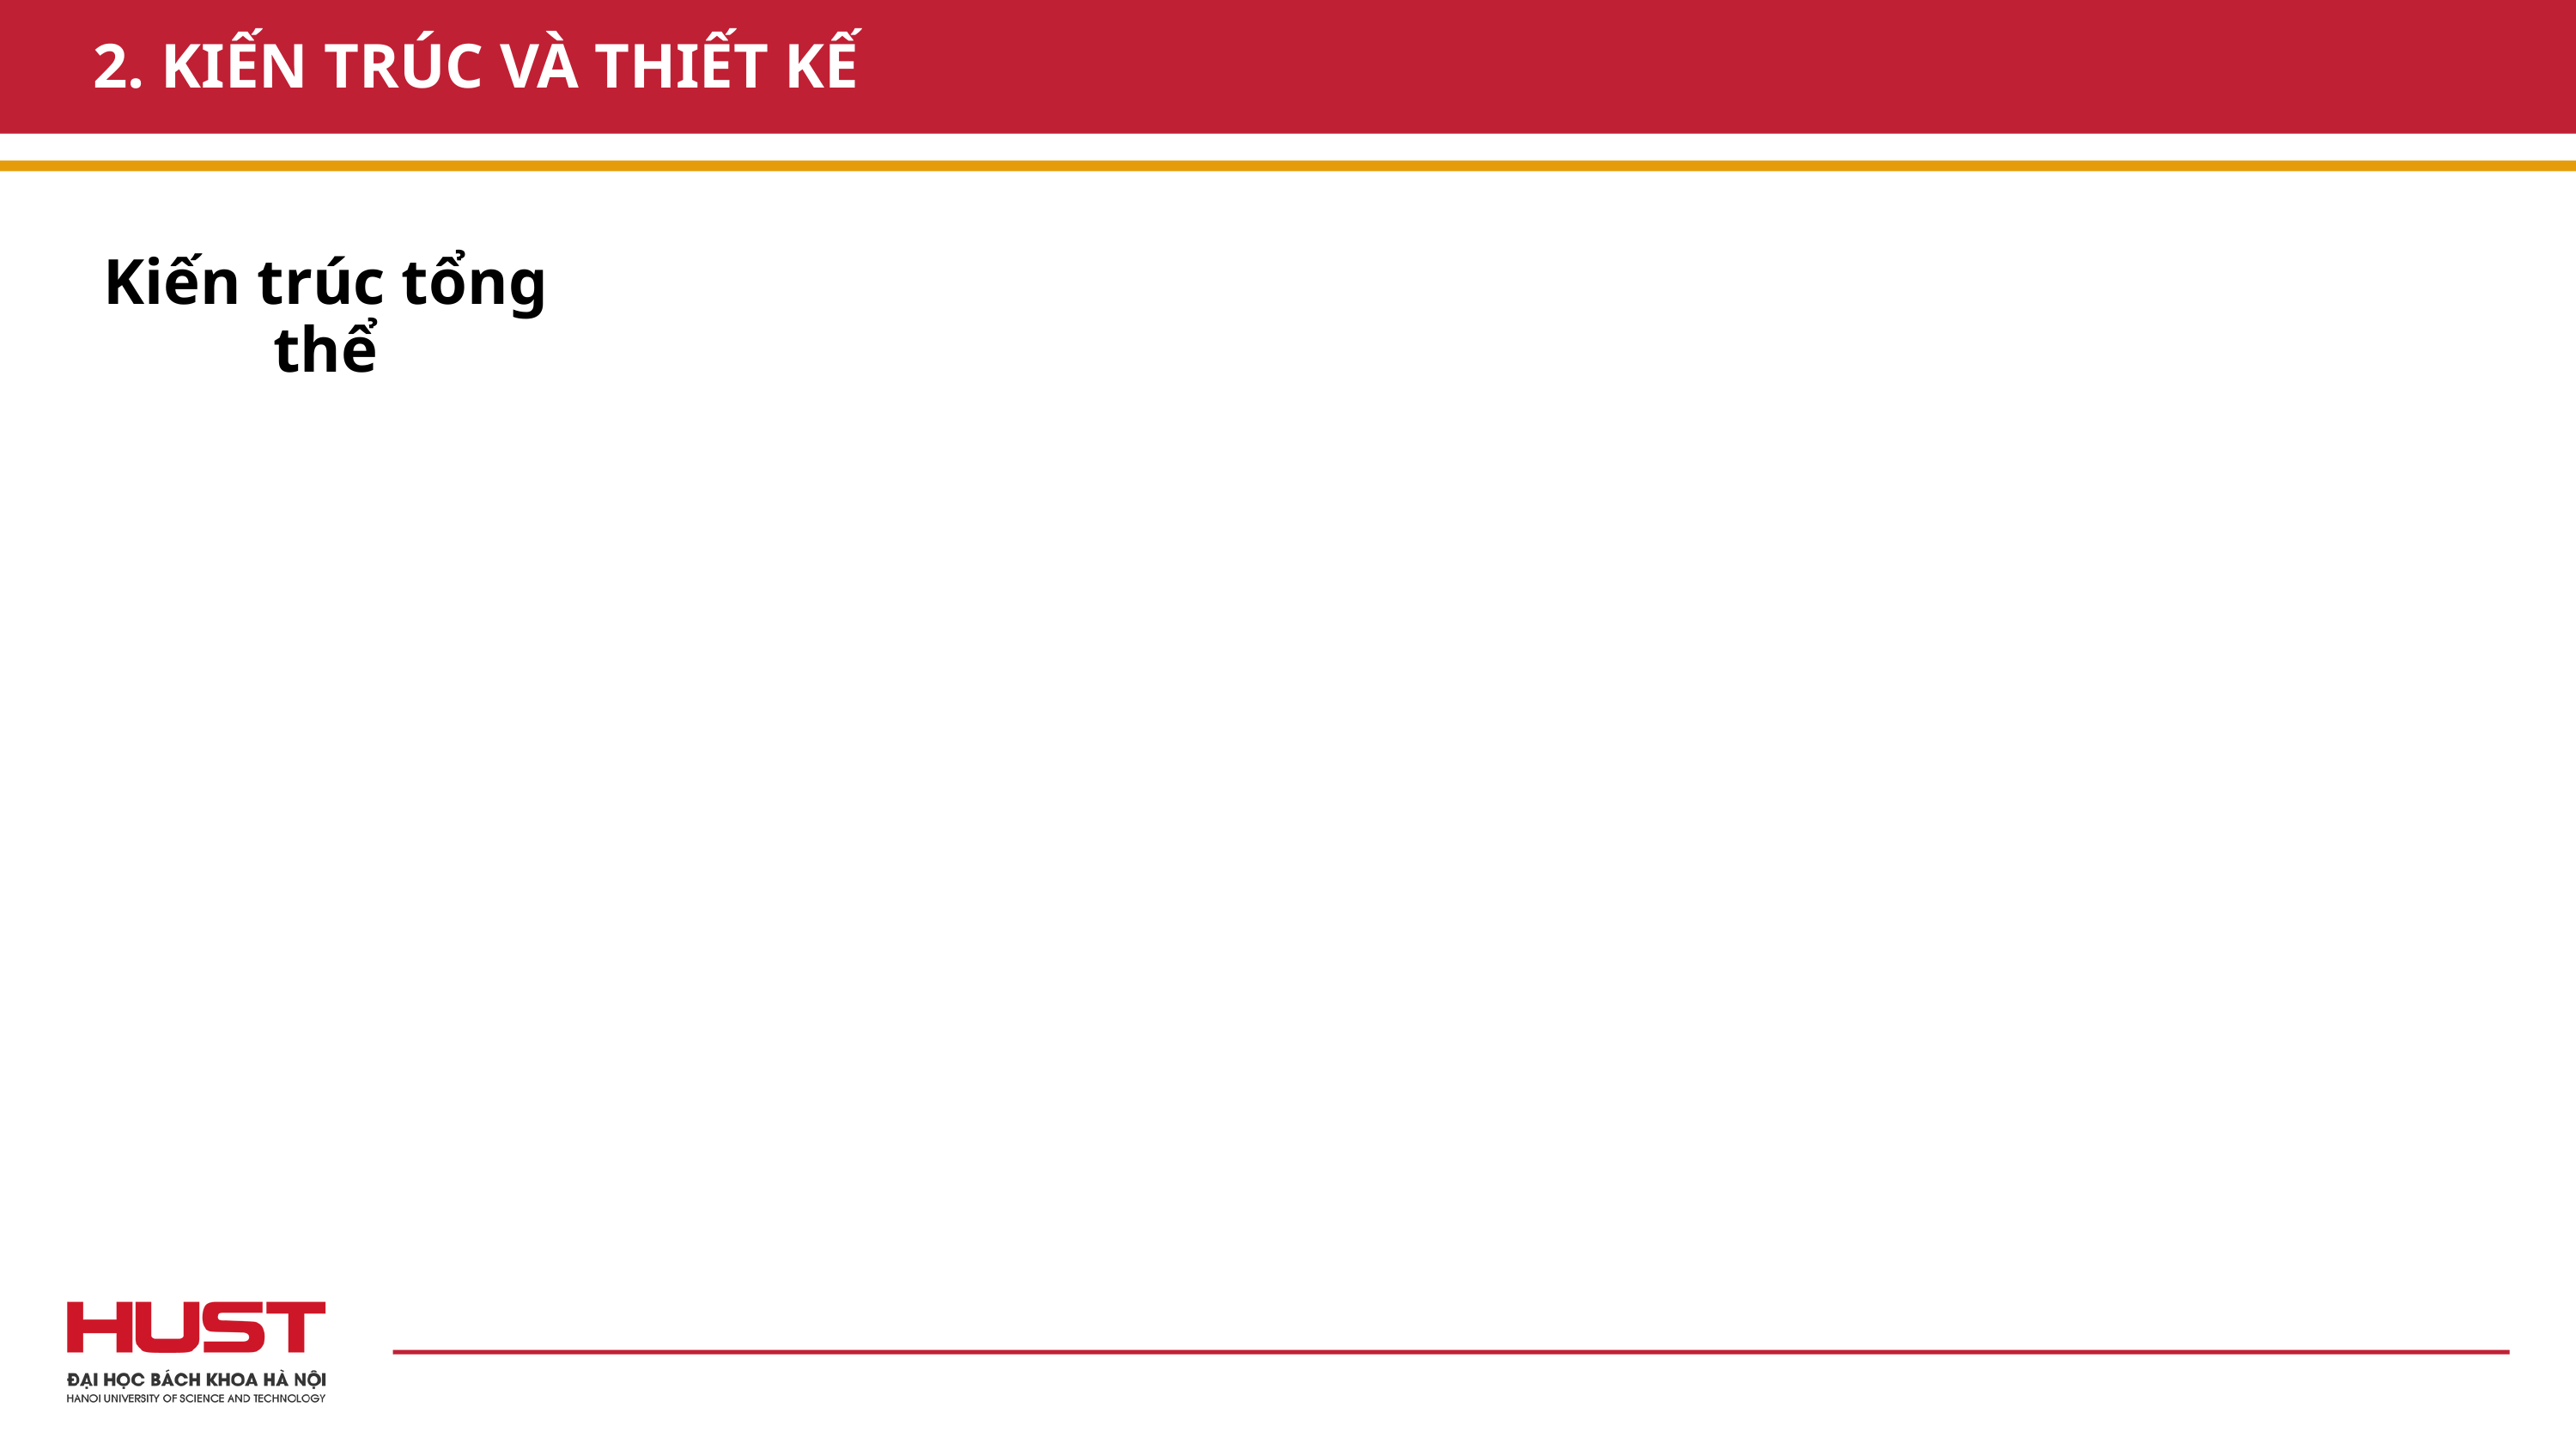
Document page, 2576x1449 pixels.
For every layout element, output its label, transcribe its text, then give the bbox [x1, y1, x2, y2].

text_box [0, 0, 2576, 1449]
text_box Kiến trúc tổng thể [74, 249, 578, 385]
text_box 2. KIẾN TRÚC VÀ THIẾT KẾ [77, 27, 2551, 100]
